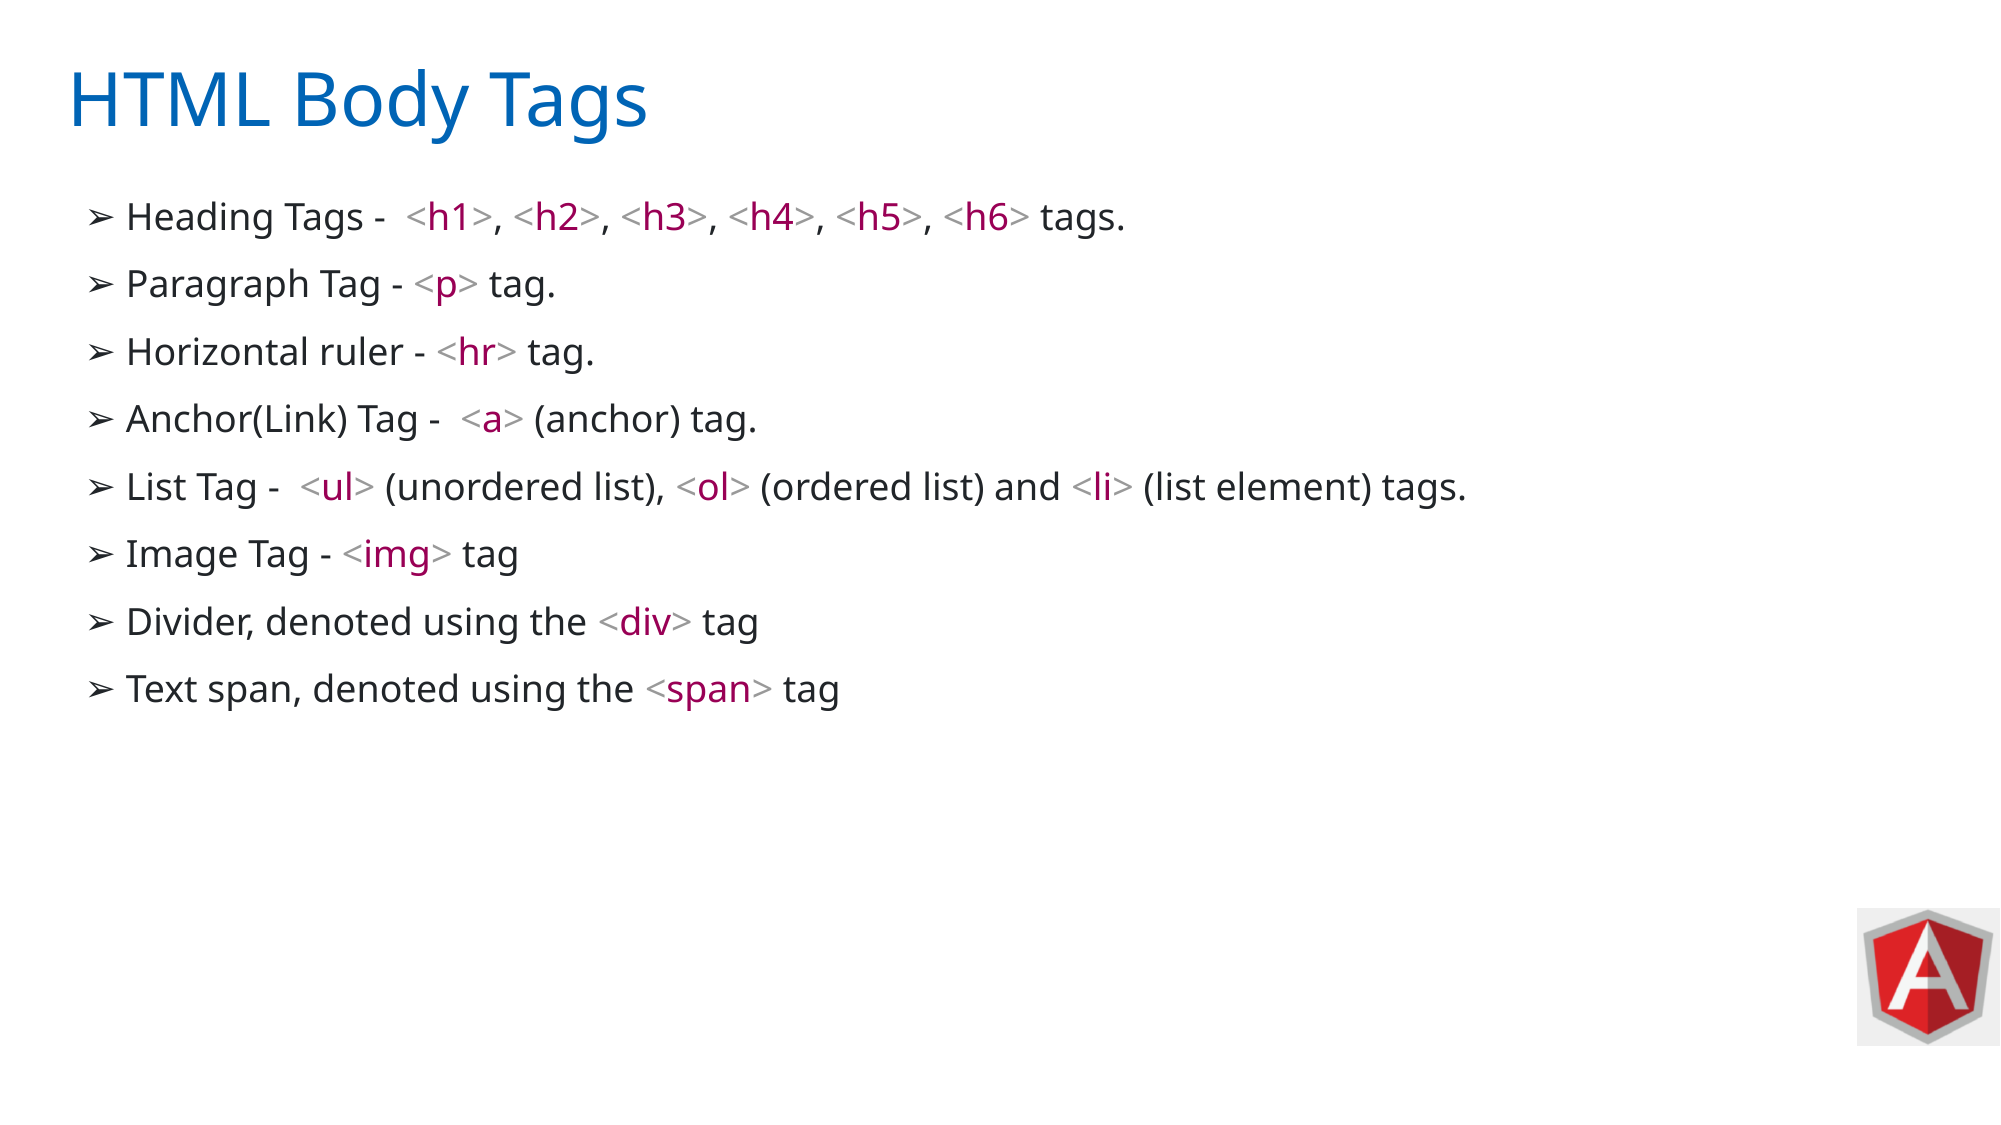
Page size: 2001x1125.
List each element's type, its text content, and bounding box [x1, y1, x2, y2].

picture [1857, 908, 2000, 1046]
text_box Heading Tags - <h1>, <h2>, <h3>, <h4>, <h5>, <h6> tags. Paragraph Tag - <p> tag. Horizontal ruler - <hr> tag. Anchor(Link) Tag - <a> (anchor) tag. List Tag - <ul> (unordered list), <ol> (ordered list) and <li> (list element) tags. Image Tag - <img> tag Divider, denoted using the <div> tag Text span, denoted using the <span> tag [77, 162, 1578, 718]
text_box HTML Body Tags [60, 54, 1652, 151]
